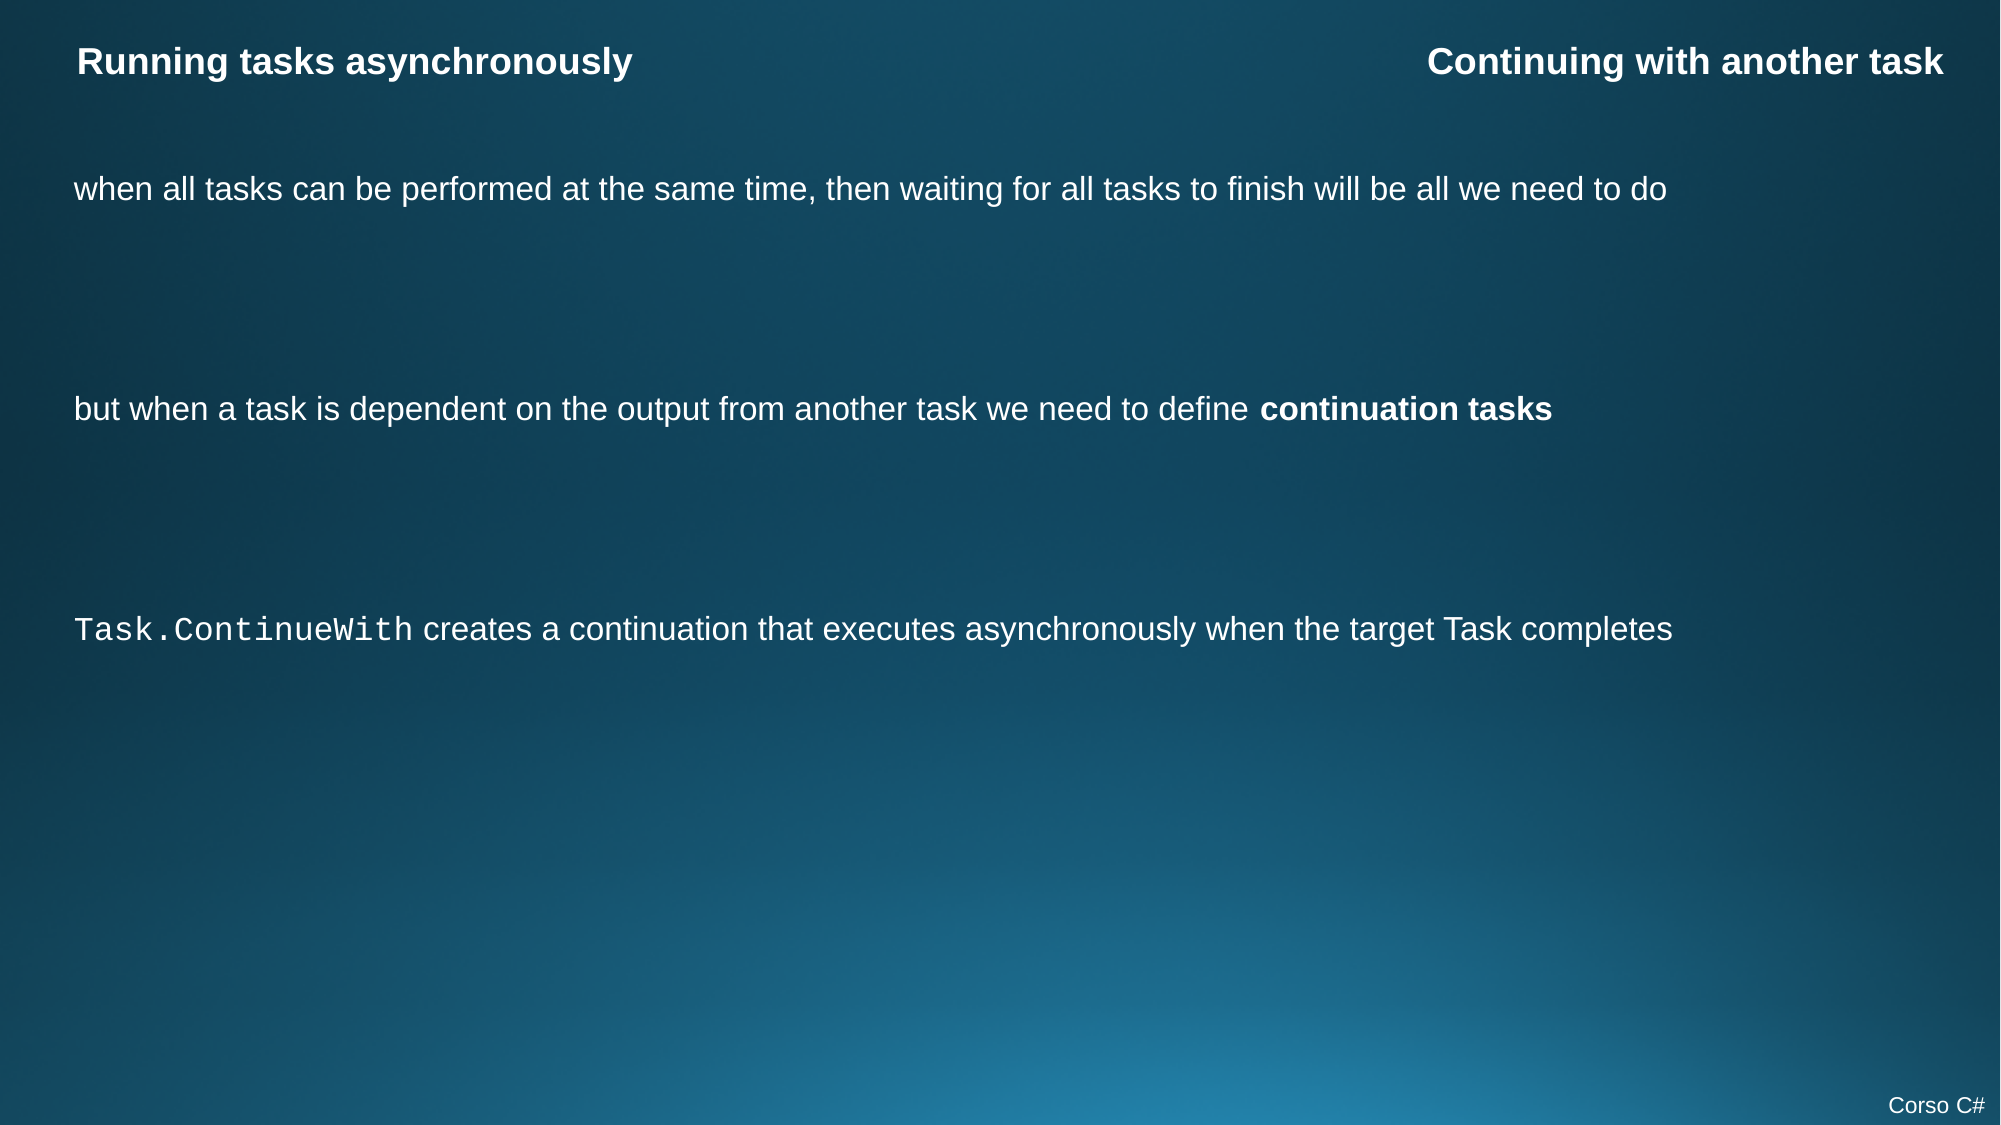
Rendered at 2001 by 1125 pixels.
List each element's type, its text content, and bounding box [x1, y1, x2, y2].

picture [0, 0, 2001, 1125]
text_box when all tasks can be performed at the same time, then waiting for all tasks to finish will be all we need to do but when a task is dependent on the output from another task we need to define continuation tasks Task.ContinueWith creates a continuation that executes asynchronously when the target Task completes [59, 140, 1938, 655]
text_box Continuing with another task [877, 29, 1960, 89]
text_box Running tasks asynchronously [62, 29, 649, 89]
text_box Corso C# [0, 1083, 2000, 1125]
